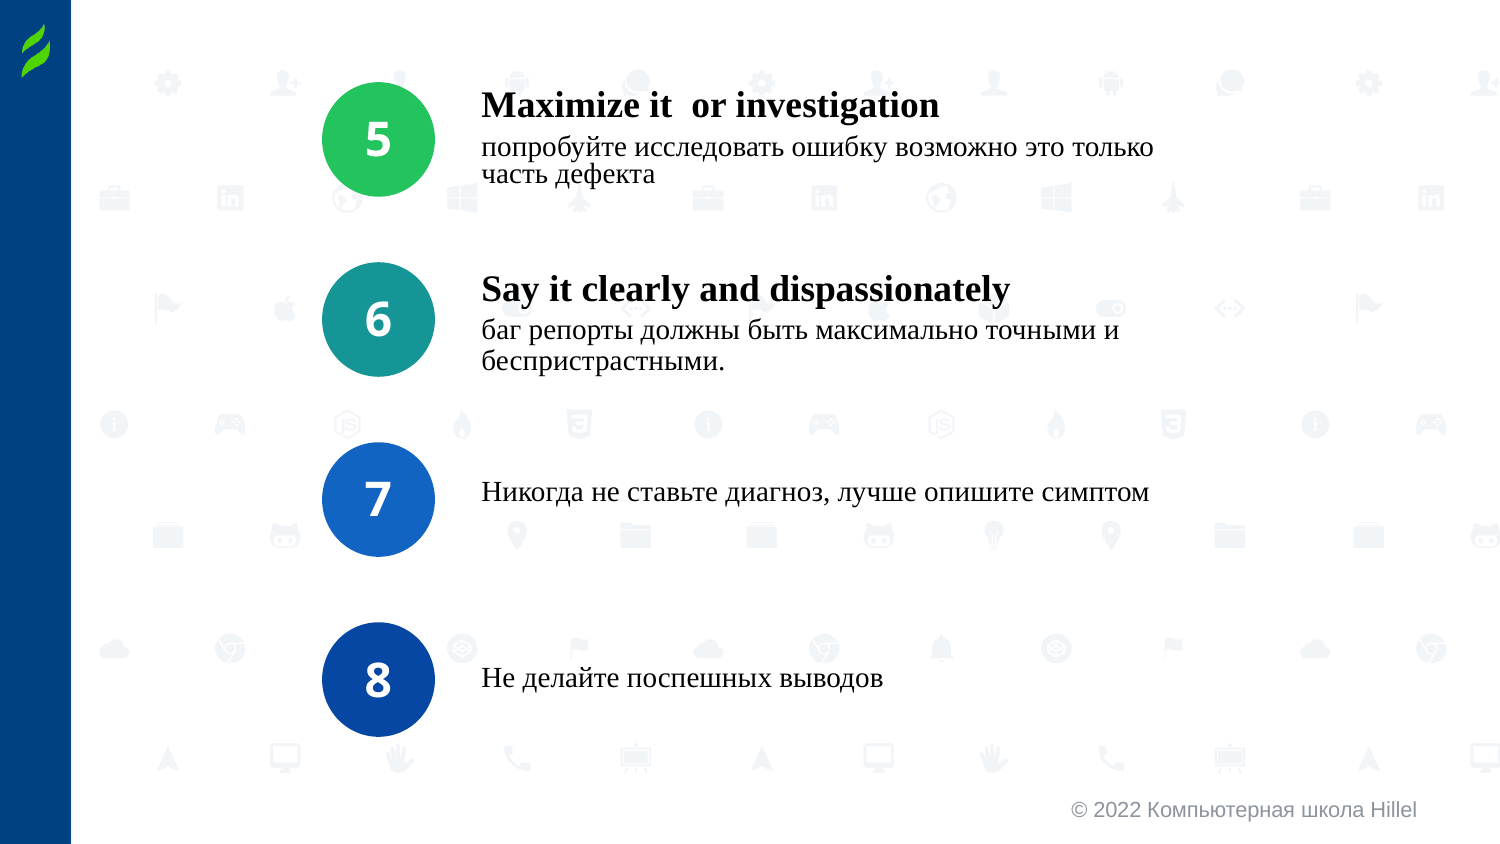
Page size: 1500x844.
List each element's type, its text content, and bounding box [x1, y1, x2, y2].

text_box попробуйте исследовать ошибку возможно это только часть дефекта [475, 130, 1178, 193]
text_box [322, 622, 435, 737]
text_box Не делайте поспешных выводов [475, 659, 1178, 697]
text_box [322, 442, 435, 557]
text_box 6 [341, 286, 416, 350]
text_box 5 [346, 106, 411, 170]
text_box [322, 262, 435, 377]
text_box 7 [340, 466, 416, 530]
picture [0, 0, 1500, 844]
text_box 8 [339, 646, 418, 710]
text_box Say it clearly and dispassionately [475, 266, 1229, 313]
text_box Maximize it or investigation [475, 86, 1145, 128]
text_box [322, 82, 435, 197]
text_box Никогда не ставьте диагноз, лучше опишите симптом [475, 473, 1178, 511]
text_box баг репорты должны быть максимально точными и беспристрастными. [475, 311, 1178, 380]
